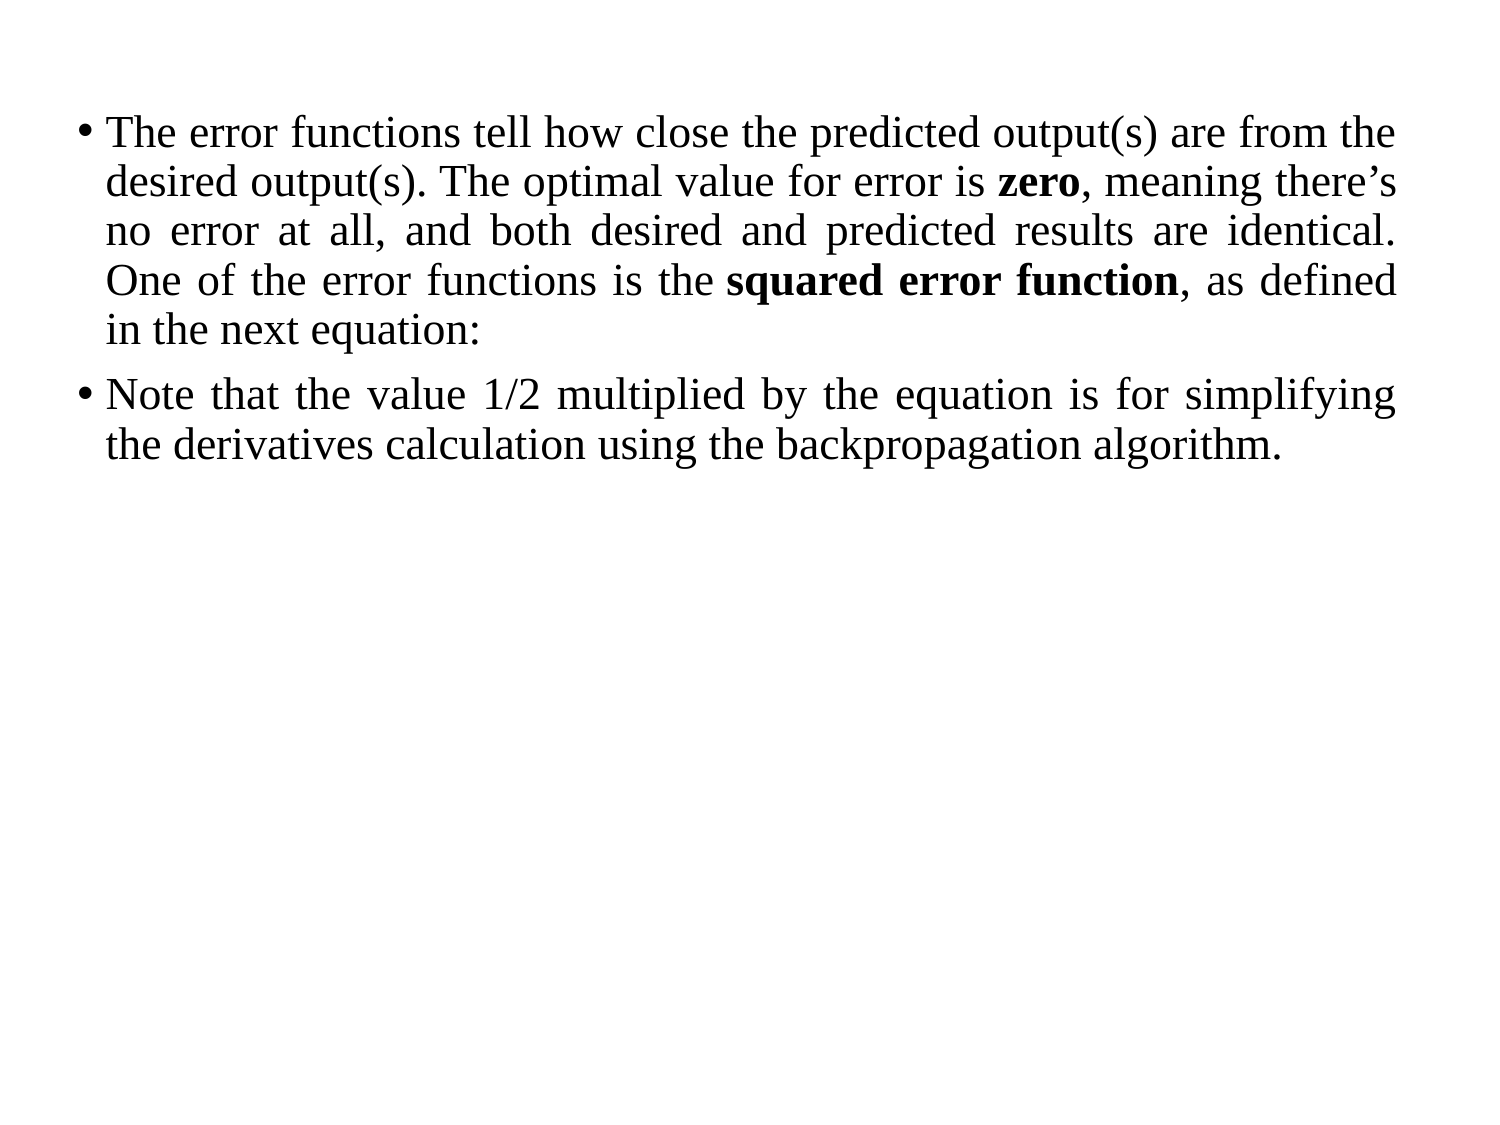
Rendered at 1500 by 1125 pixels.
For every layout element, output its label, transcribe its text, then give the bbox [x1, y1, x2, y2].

list The error functions tell how close the predicted output(s) are from the desired output(s). The optimal value for error is zero, meaning there’s no error at all, and both desired and predicted results are identical. One of the error functions is the squared error function, as defined in the next equation: Note that the value 1/2 multiplied by the equation is for simplifying the derivatives calculation using the backpropagation algorithm. [62, 99, 1413, 910]
